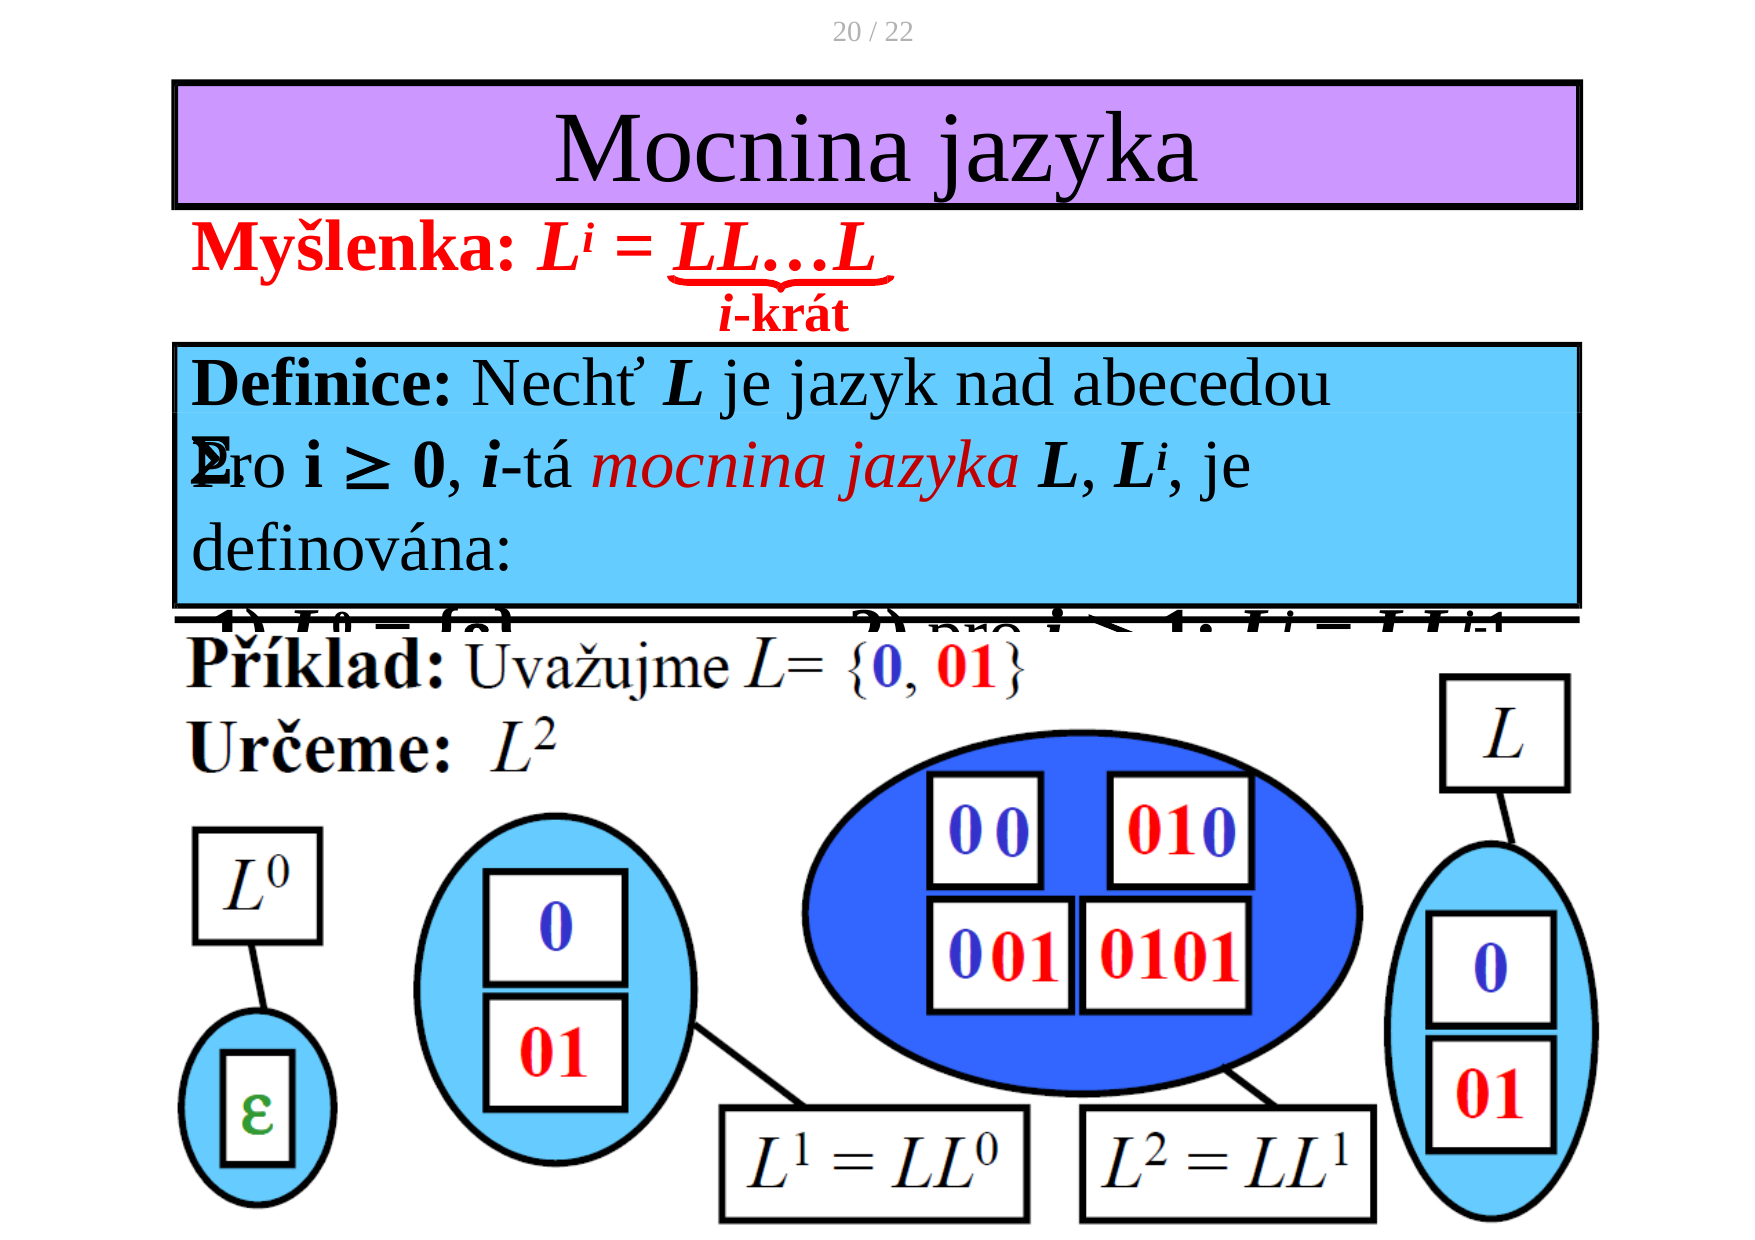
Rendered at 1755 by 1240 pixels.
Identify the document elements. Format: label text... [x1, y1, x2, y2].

picture [0, 632, 1755, 1233]
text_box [171, 78, 1584, 211]
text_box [174, 616, 1580, 630]
slide_number 20 / 22 [0, 11, 1755, 58]
text_box Myšlenka: Li = LL…L i-krát Definice: Nechť L je jazyk nad abecedou . [186, 218, 1411, 340]
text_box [171, 341, 1583, 412]
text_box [50, 412, 1704, 630]
